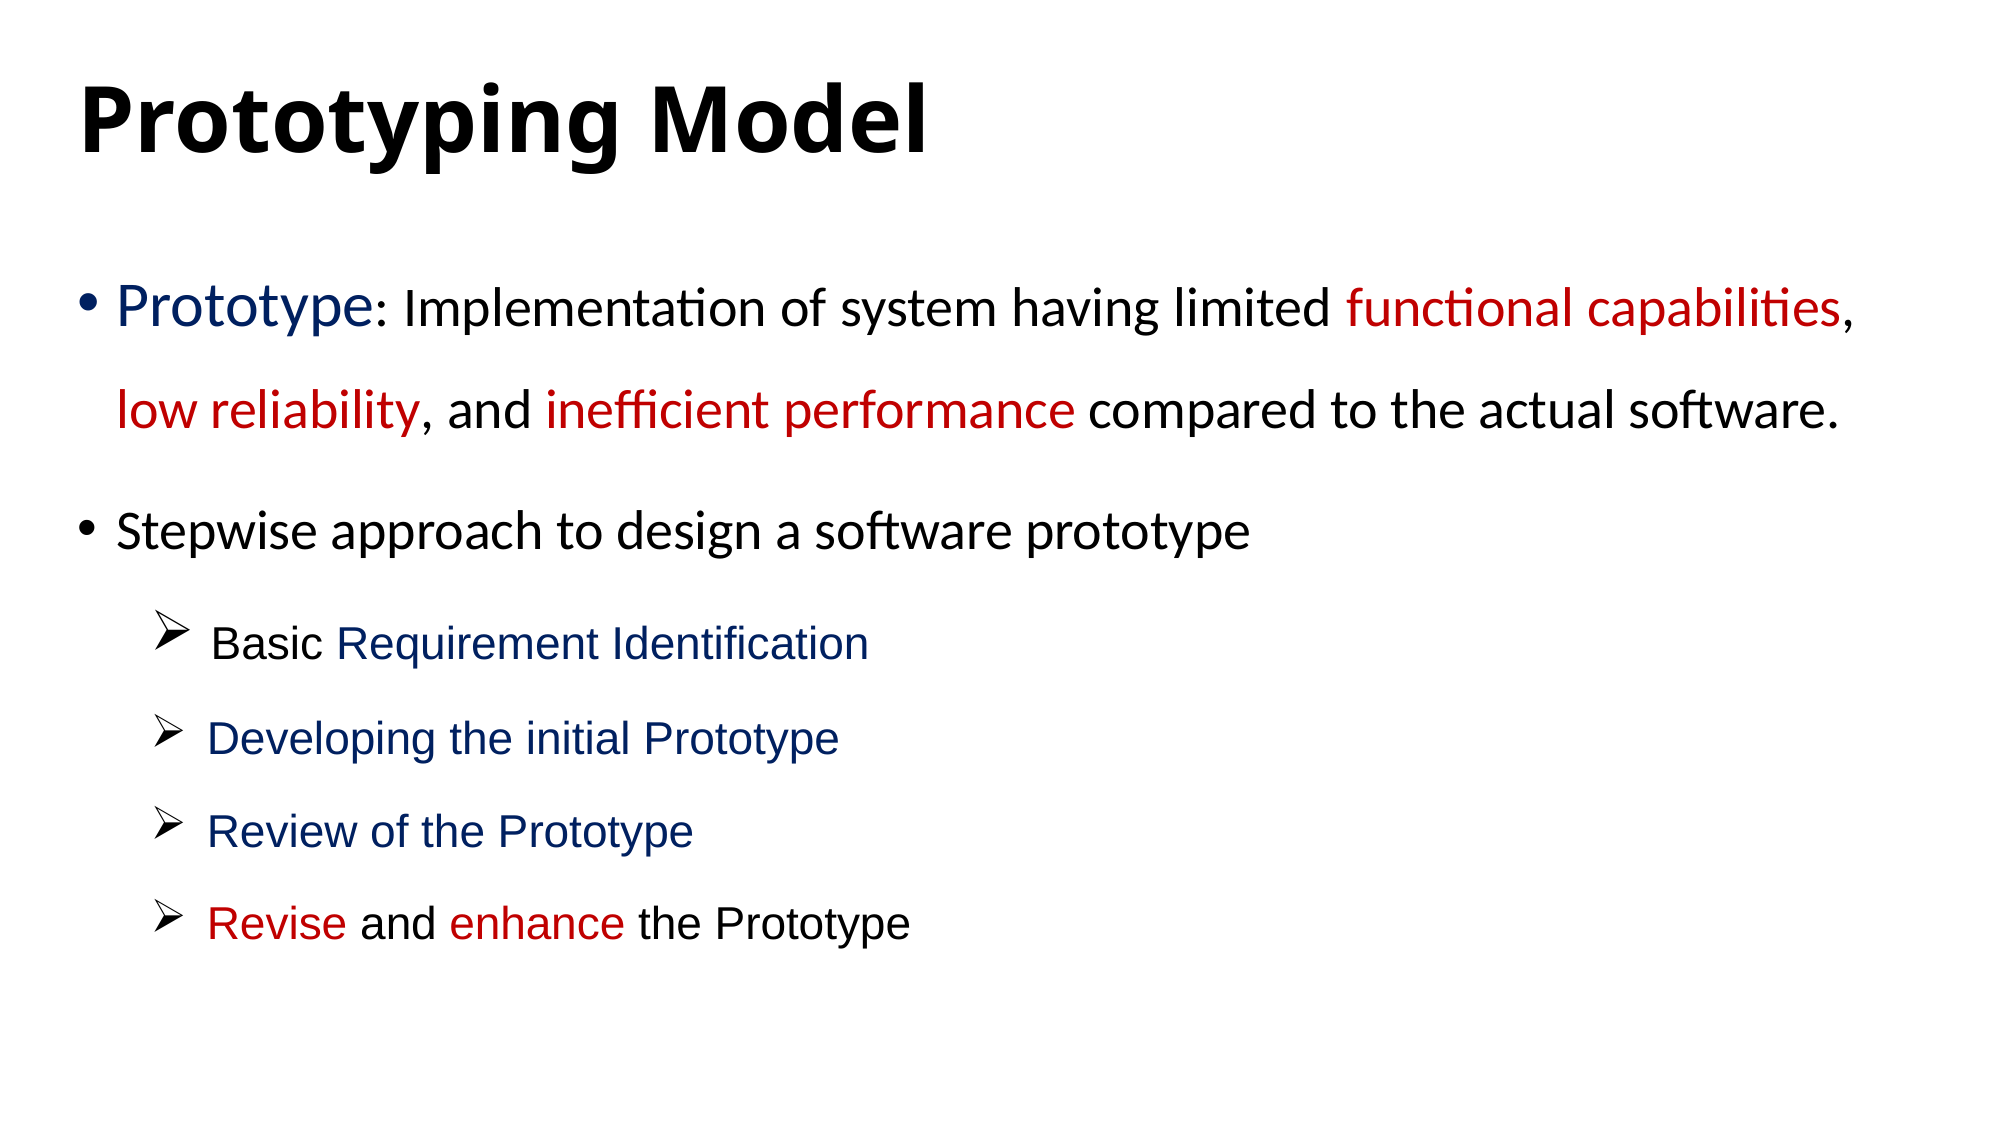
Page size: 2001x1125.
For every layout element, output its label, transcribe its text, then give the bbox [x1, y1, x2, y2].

title Prototyping Model [62, 54, 1871, 192]
list Prototype: Implementation of system having limited functional capabilities, low reliability, and inefficient performance compared to the actual software. Stepwise approach to design a software prototype Basic Requirement Identification Developing the initial Prototype Review of the Prototype Revise and enhance the Prototype [62, 216, 1871, 1030]
